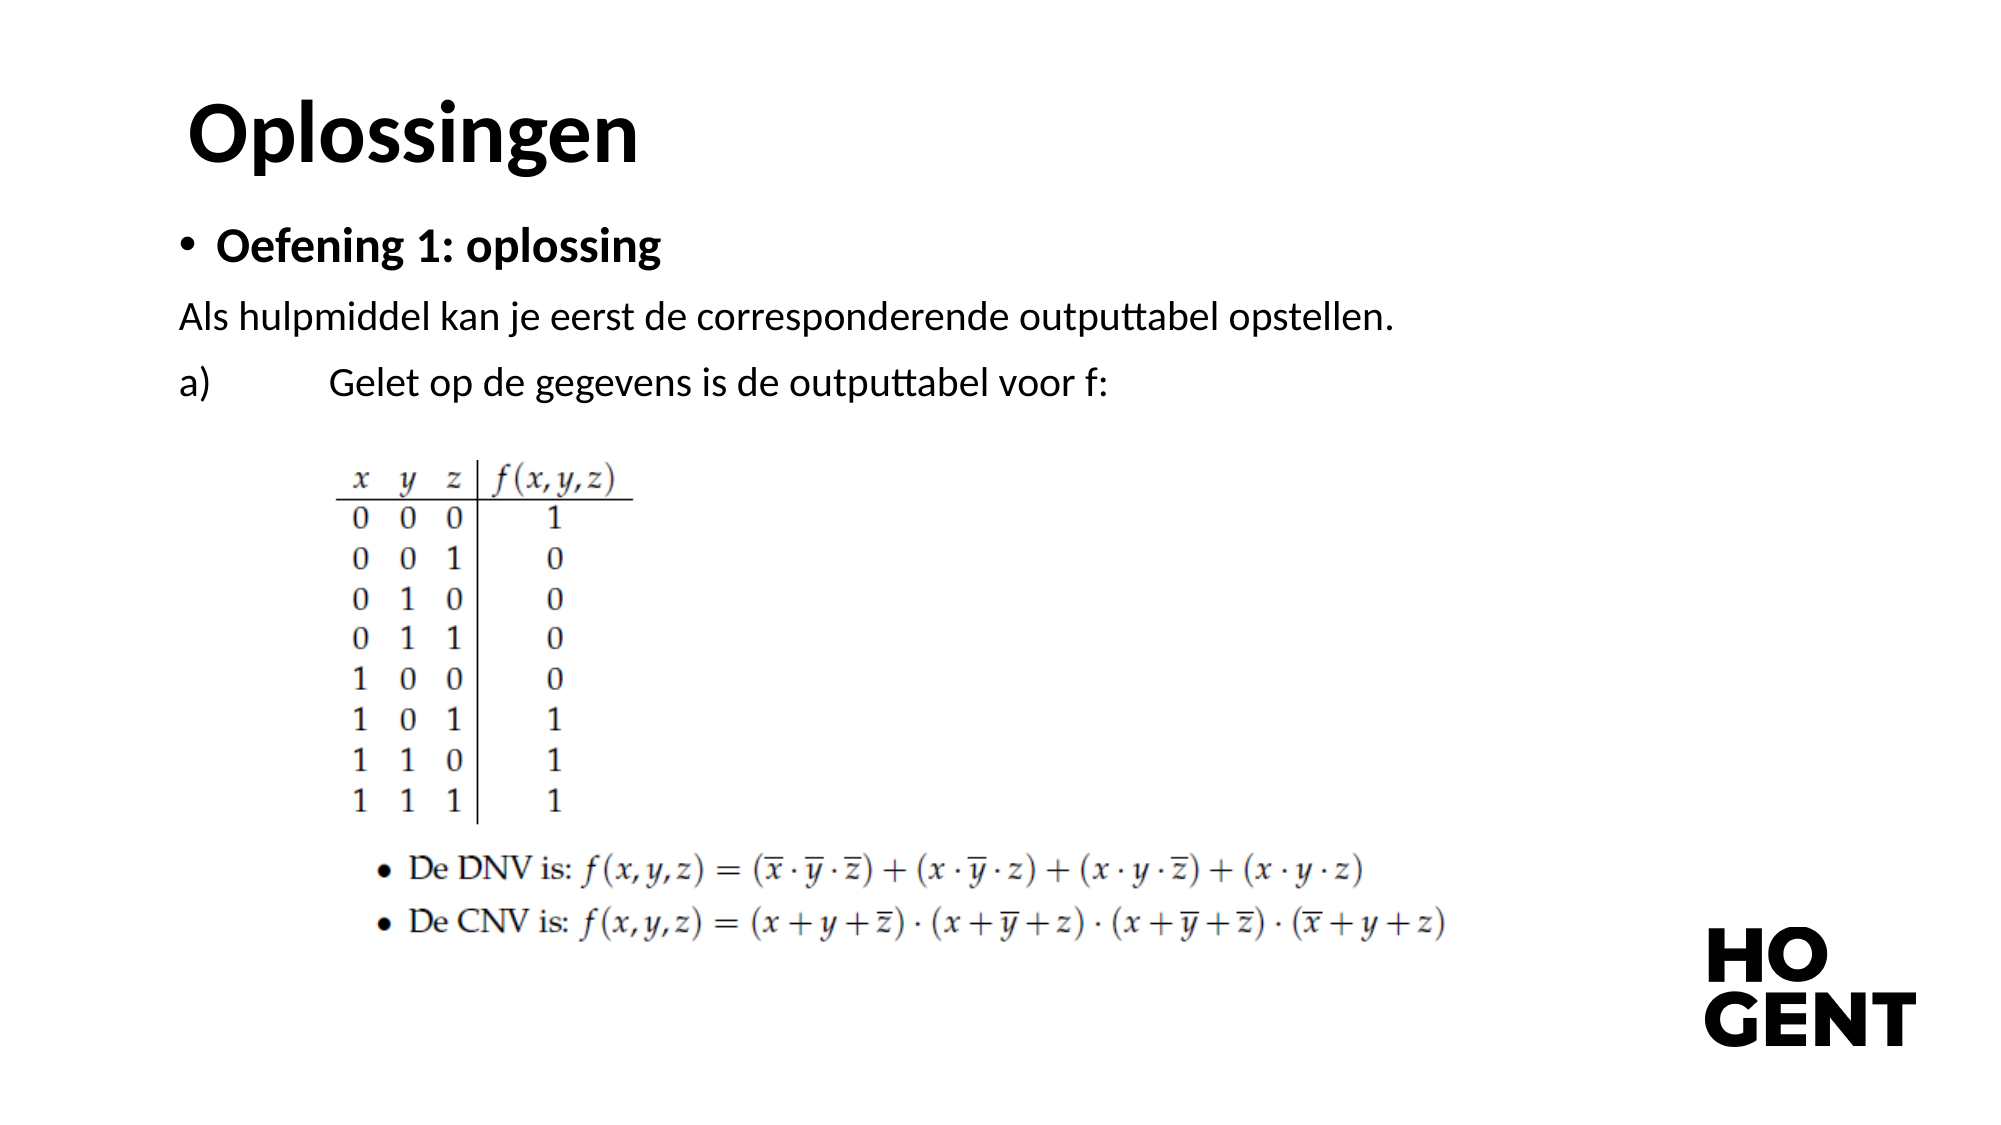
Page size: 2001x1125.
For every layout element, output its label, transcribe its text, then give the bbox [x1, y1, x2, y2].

picture [330, 460, 1473, 959]
list Oefening 1: oplossing Als hulpmiddel kan je eerst de corresponderende outputtabel opstellen. a) Gelet op de gegevens is de outputtabel voor f: [163, 212, 1964, 984]
title Oplossingen [173, 78, 1866, 213]
